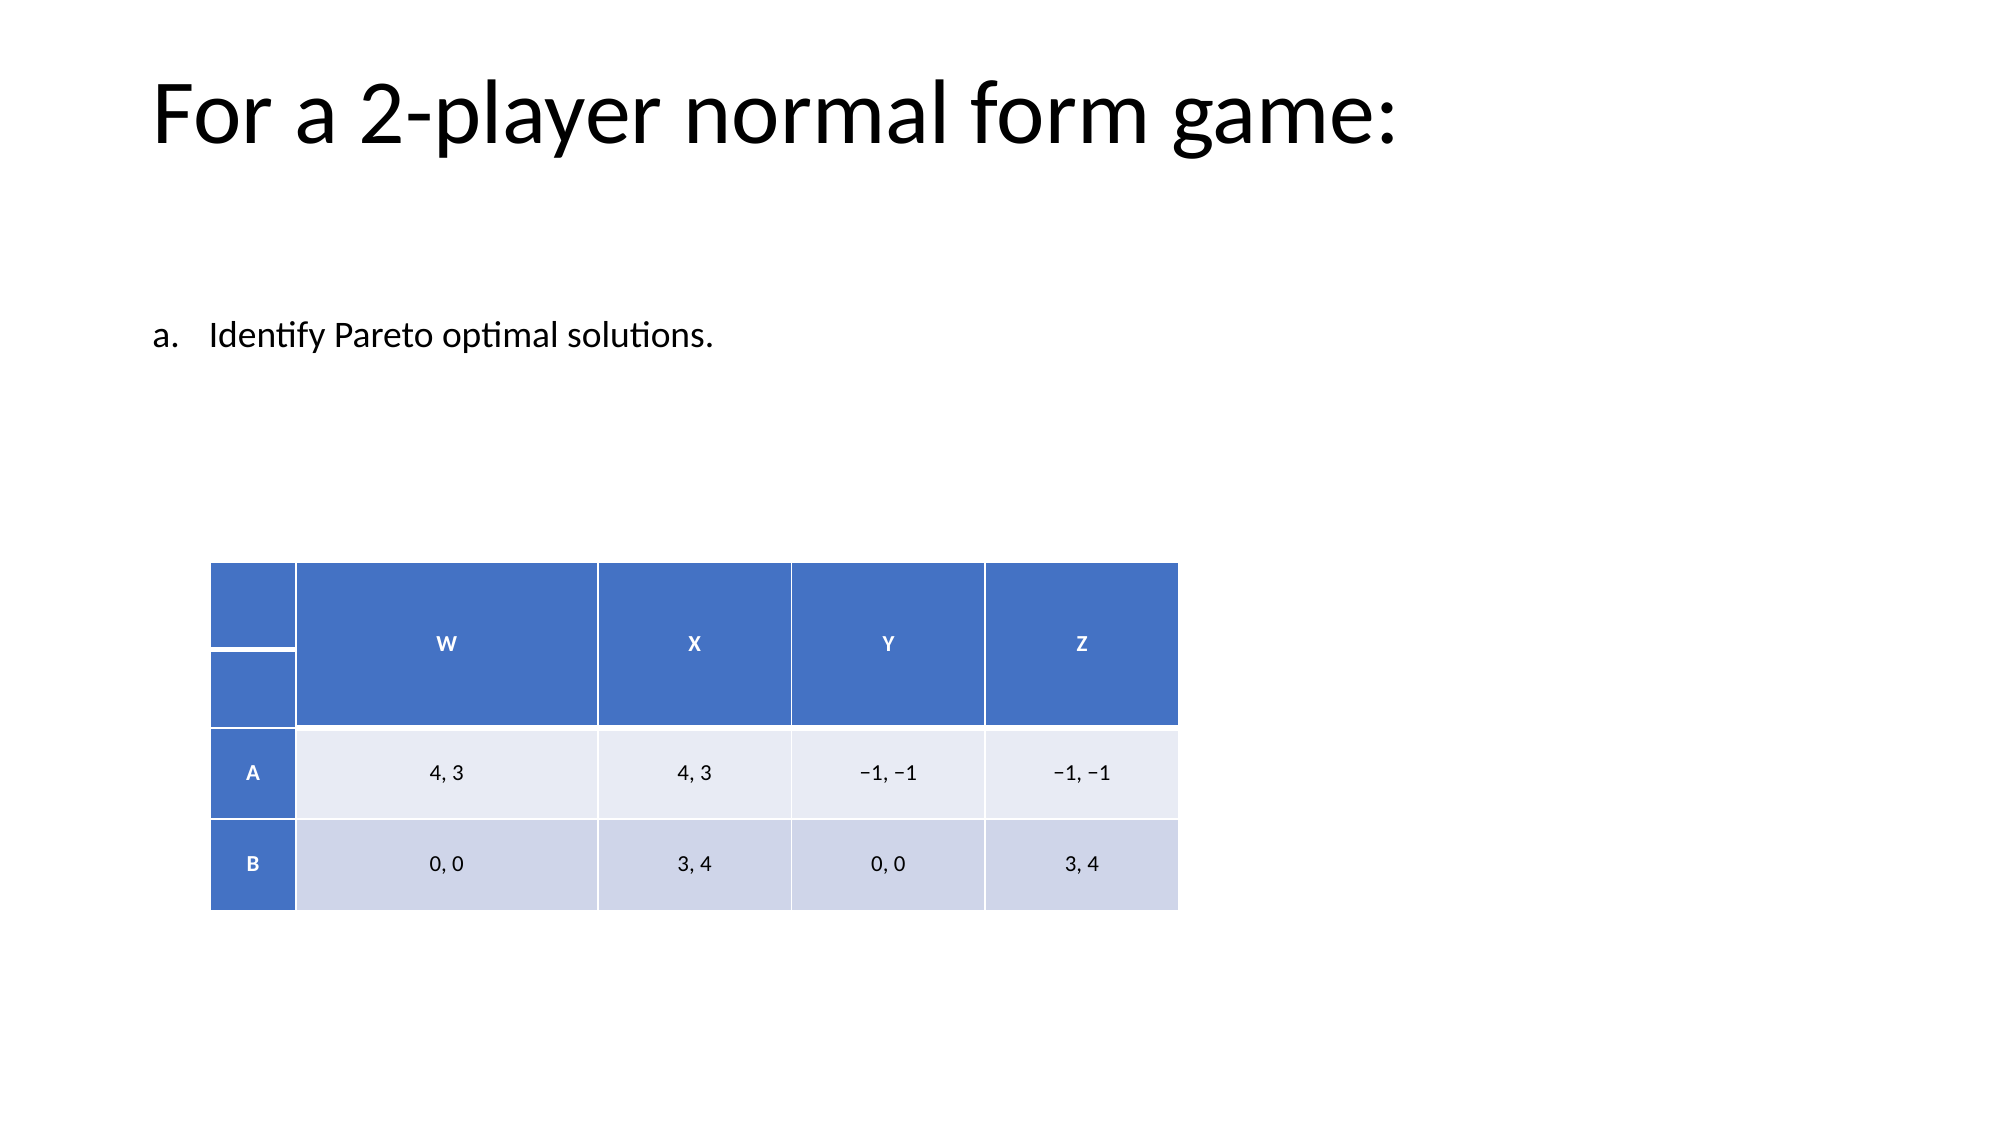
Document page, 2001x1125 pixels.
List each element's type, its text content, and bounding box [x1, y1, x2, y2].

table_cell −1, −1 [986, 731, 1178, 818]
table_cell 3, 4 [986, 820, 1178, 910]
table_cell A [211, 729, 295, 818]
list Identify Pareto optimal solutions. [137, 299, 1863, 1014]
table_header [211, 563, 295, 647]
table_header W [297, 563, 597, 725]
table_cell 0, 0 [297, 820, 597, 910]
table_cell 3, 4 [599, 820, 791, 910]
table_cell −1, −1 [792, 731, 984, 818]
table_header Z [986, 563, 1178, 725]
table_cell [211, 652, 295, 727]
table_cell B [211, 820, 295, 910]
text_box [854, 744, 922, 803]
table_cell 4, 3 [297, 731, 597, 818]
table_cell 4, 3 [599, 731, 791, 818]
table_header X [599, 563, 791, 725]
title For a 2-player normal form game: [137, 59, 1863, 278]
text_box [387, 822, 526, 956]
table_cell 0, 0 [792, 820, 984, 910]
table_header Y [792, 563, 984, 725]
